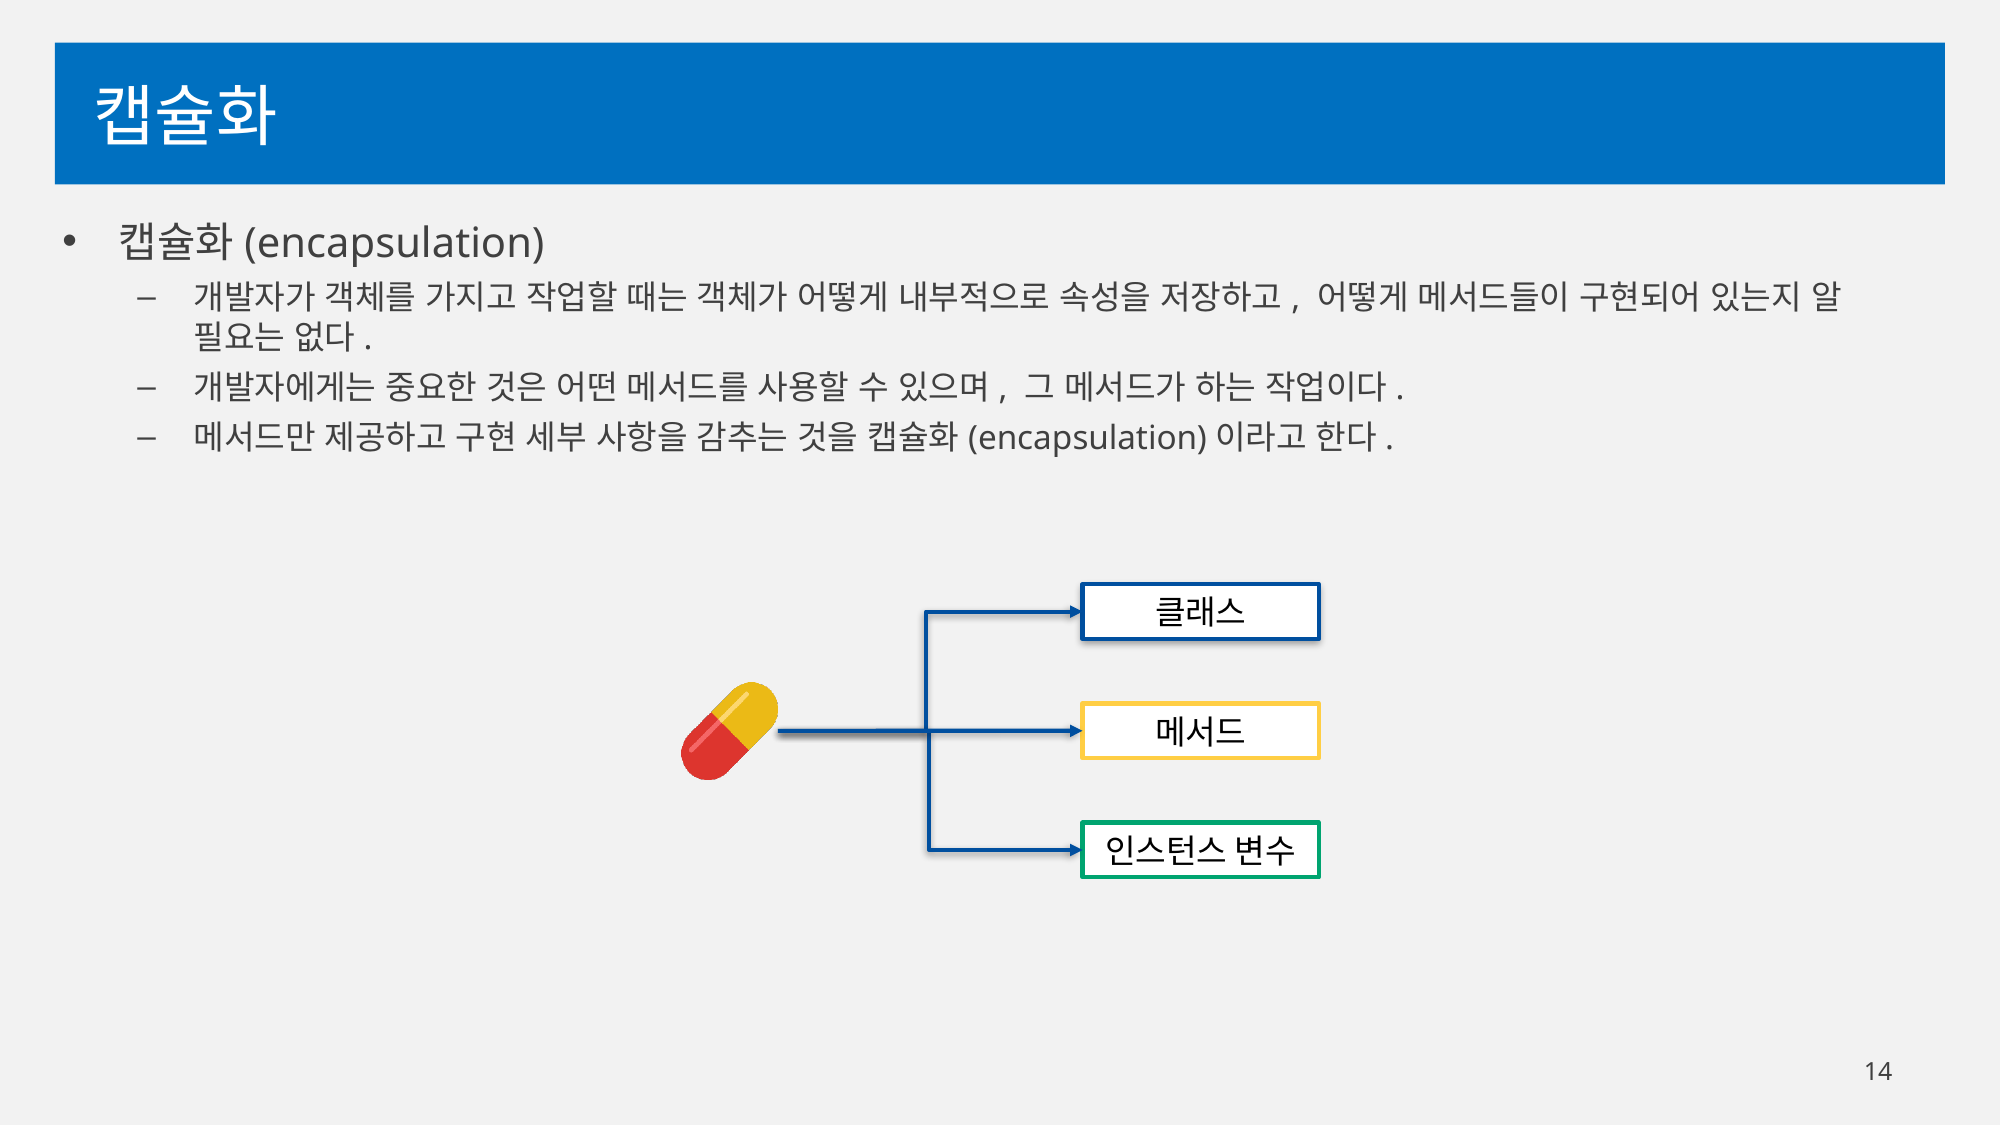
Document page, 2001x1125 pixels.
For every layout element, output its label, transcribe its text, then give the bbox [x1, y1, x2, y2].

list 캡슐화(encapsulation) 개발자가 객체를 가지고 작업할 때는 객체가 어떻게 내부적으로 속성을 저장하고, 어떻게 메서드들이 구현되어 있는지 알 필요는 없다. 개발자에게는 중요한 것은 어떤 메서드를 사용할 수 있으며, 그 메서드가 하는 작업이다. 메서드만 제공하고 구현 세부 사항을 감추는 것을 캡슐화(encapsulation)이라고 한다. [54, 207, 1946, 1000]
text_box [680, 583, 1319, 878]
slide_number 14 [1852, 1049, 1901, 1096]
title 캡슐화 [54, 42, 1946, 185]
